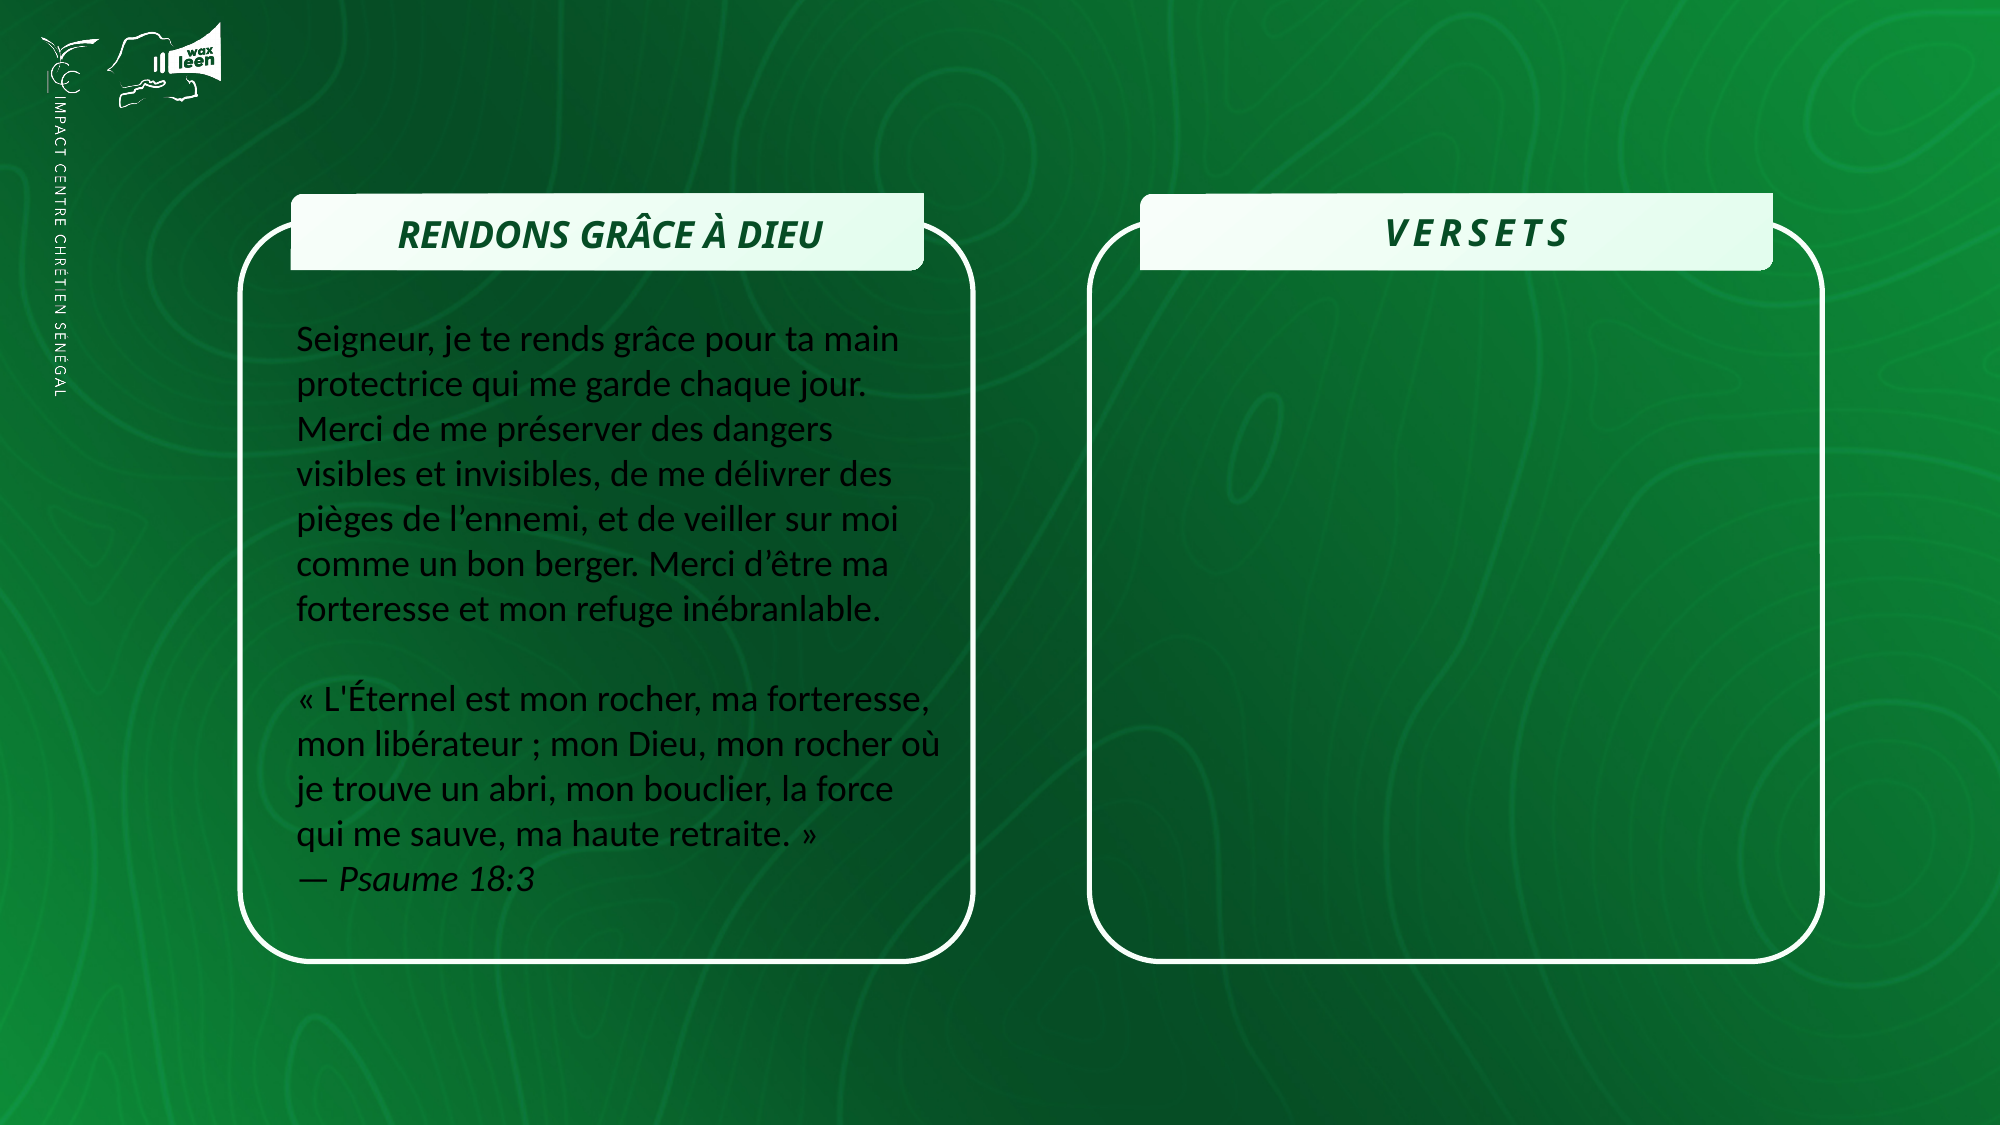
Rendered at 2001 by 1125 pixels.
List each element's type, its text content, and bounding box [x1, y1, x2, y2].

picture [0, 0, 2000, 1125]
text_box Seigneur, je te rends grâce pour ta main protectrice qui me garde chaque jour. Merci de me préserver des dangers visibles et invisibles, de me délivrer des pièges de l’ennemi, et de veiller sur moi comme un bon berger. Merci d’être ma forteresse et mon refuge inébranlable. « L'Éternel est mon rocher, ma forteresse, mon libérateur ; mon Dieu, mon rocher où je trouve un abri, mon bouclier, la force qui me sauve, ma haute retraite. » — Psaume 18:3 [281, 306, 965, 952]
